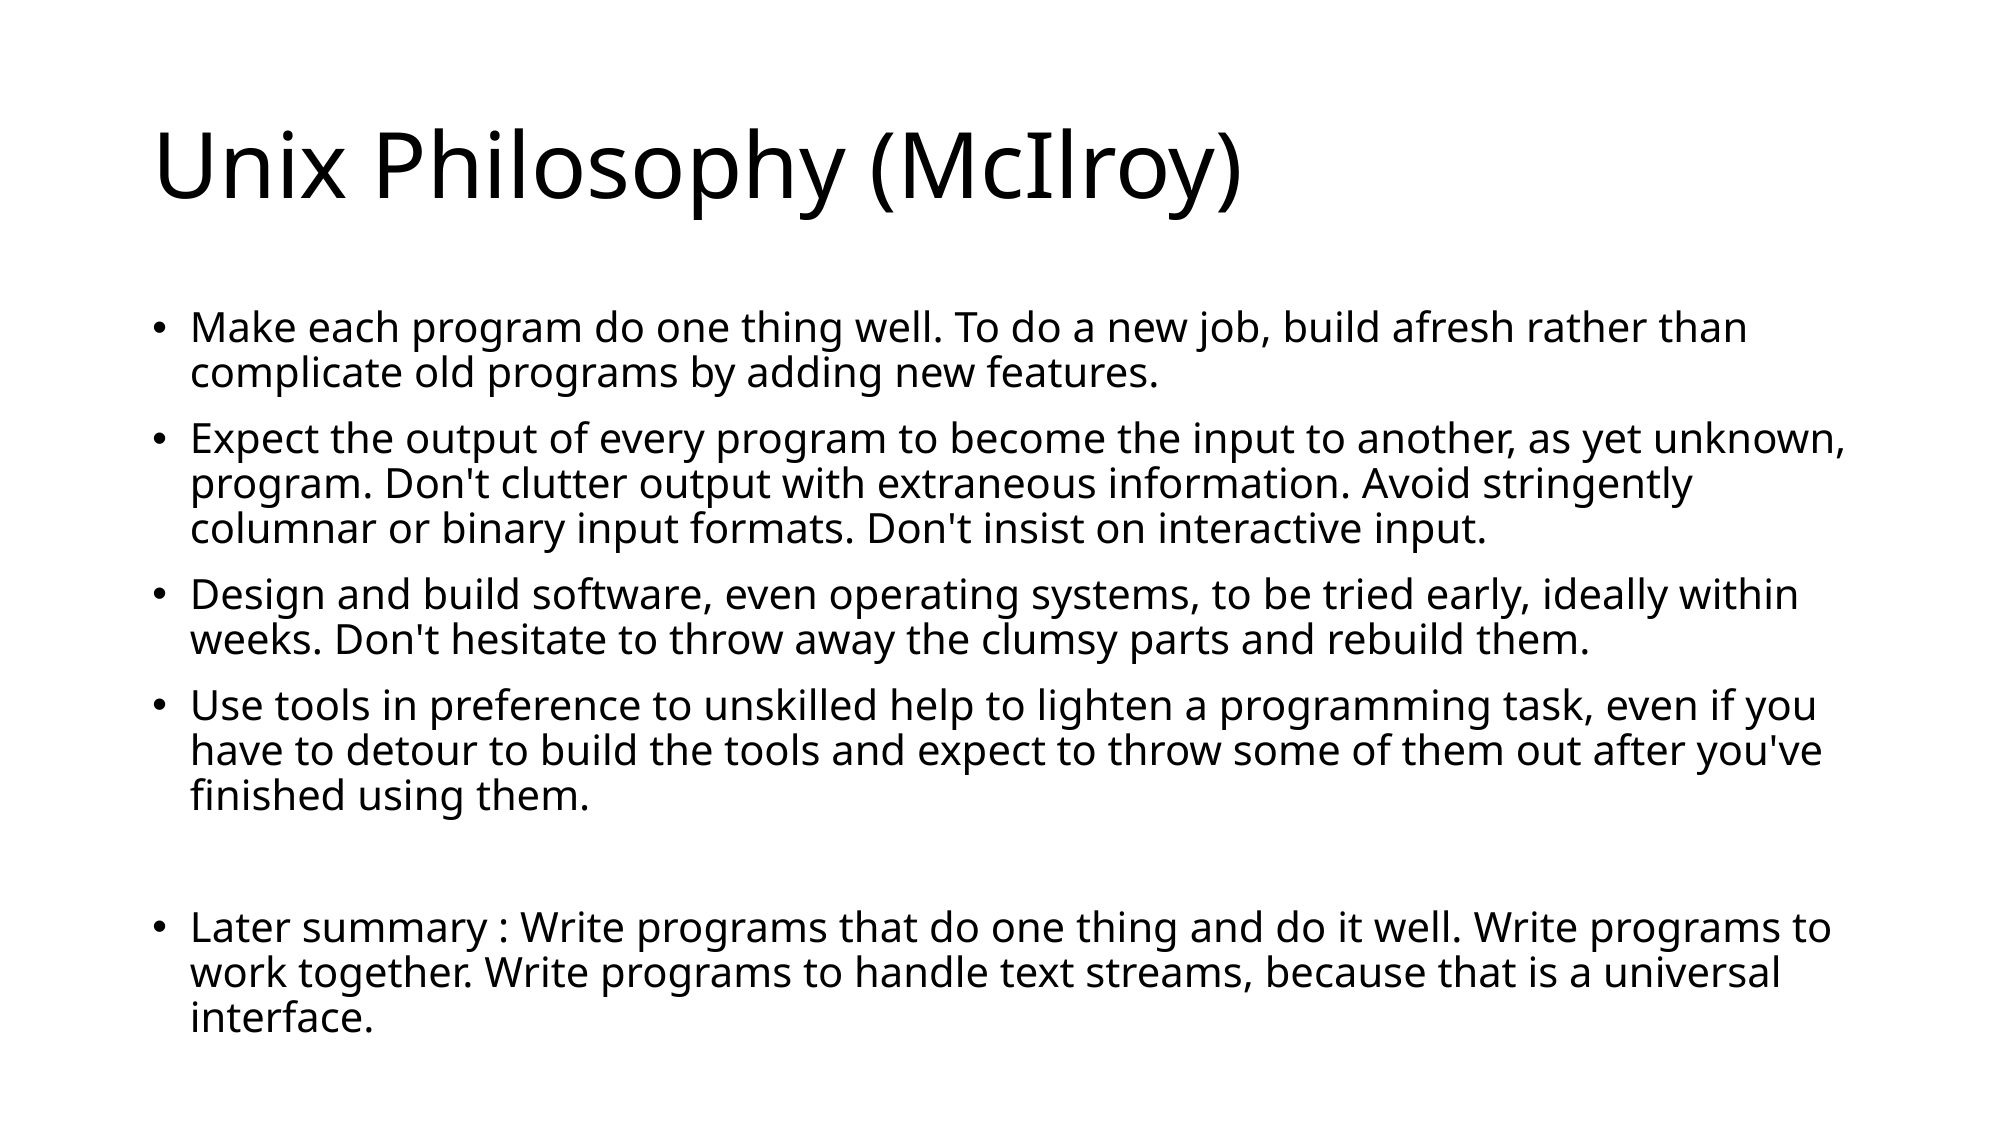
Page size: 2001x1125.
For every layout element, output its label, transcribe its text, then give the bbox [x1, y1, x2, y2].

title Unix Philosophy (McIlroy) [137, 59, 1863, 278]
list Make each program do one thing well. To do a new job, build afresh rather than complicate old programs by adding new features. Expect the output of every program to become the input to another, as yet unknown, program. Don't clutter output with extraneous information. Avoid stringently columnar or binary input formats. Don't insist on interactive input. Design and build software, even operating systems, to be tried early, ideally within weeks. Don't hesitate to throw away the clumsy parts and rebuild them. Use tools in preference to unskilled help to lighten a programming task, even if you have to detour to build the tools and expect to throw some of them out after you've finished using them. Later summary : Write programs that do one thing and do it well. Write programs to work together. Write programs to handle text streams, because that is a universal interface. [137, 299, 1863, 1014]
